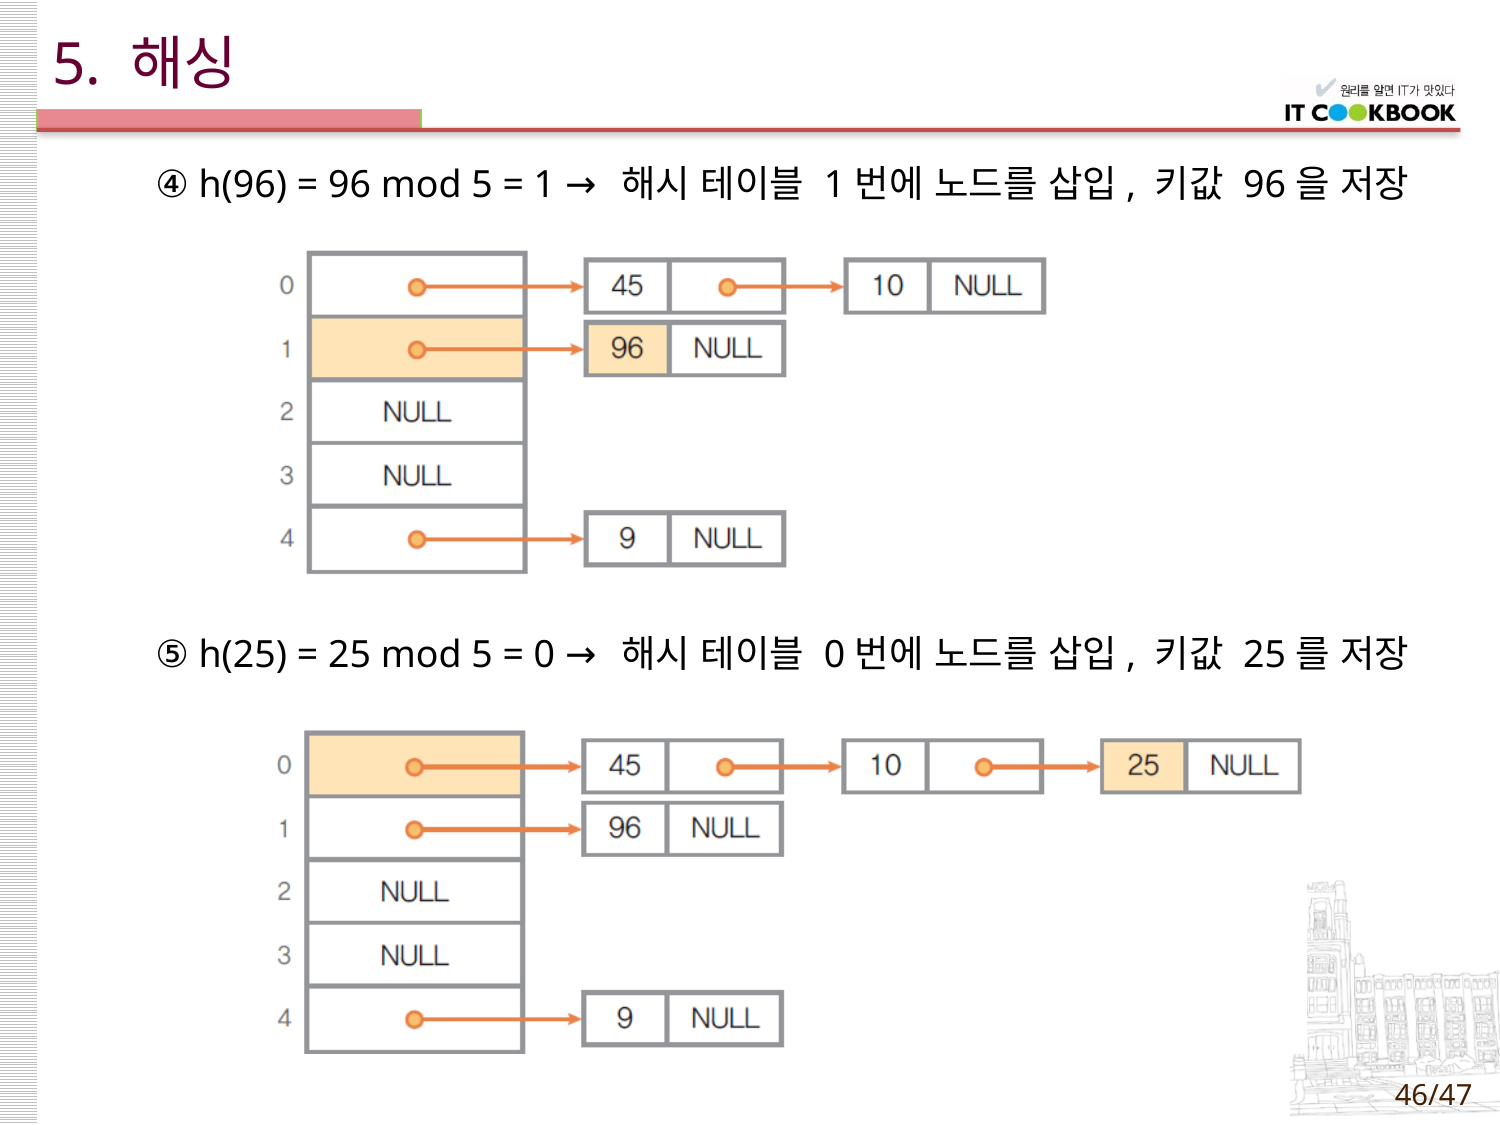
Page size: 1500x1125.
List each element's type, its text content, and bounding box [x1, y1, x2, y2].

picture [277, 246, 1076, 578]
picture [1415, 1094, 1424, 1103]
list ④ h(96) = 96 mod 5 = 1 → 해시 테이블 1번에 노드를 삽입, 키값 96을 저장 ⑤ h(25) = 25 mod 5 = 0 → 해시 테이블 0번에 노드를 삽입, 키값 25를 저장 [37, 152, 1463, 1091]
picture [277, 728, 1307, 1054]
title 5. 해싱 [37, 13, 1278, 109]
picture [1397, 1091, 1405, 1098]
picture [1290, 874, 1500, 1125]
picture [1441, 1091, 1449, 1098]
picture [1281, 75, 1459, 123]
